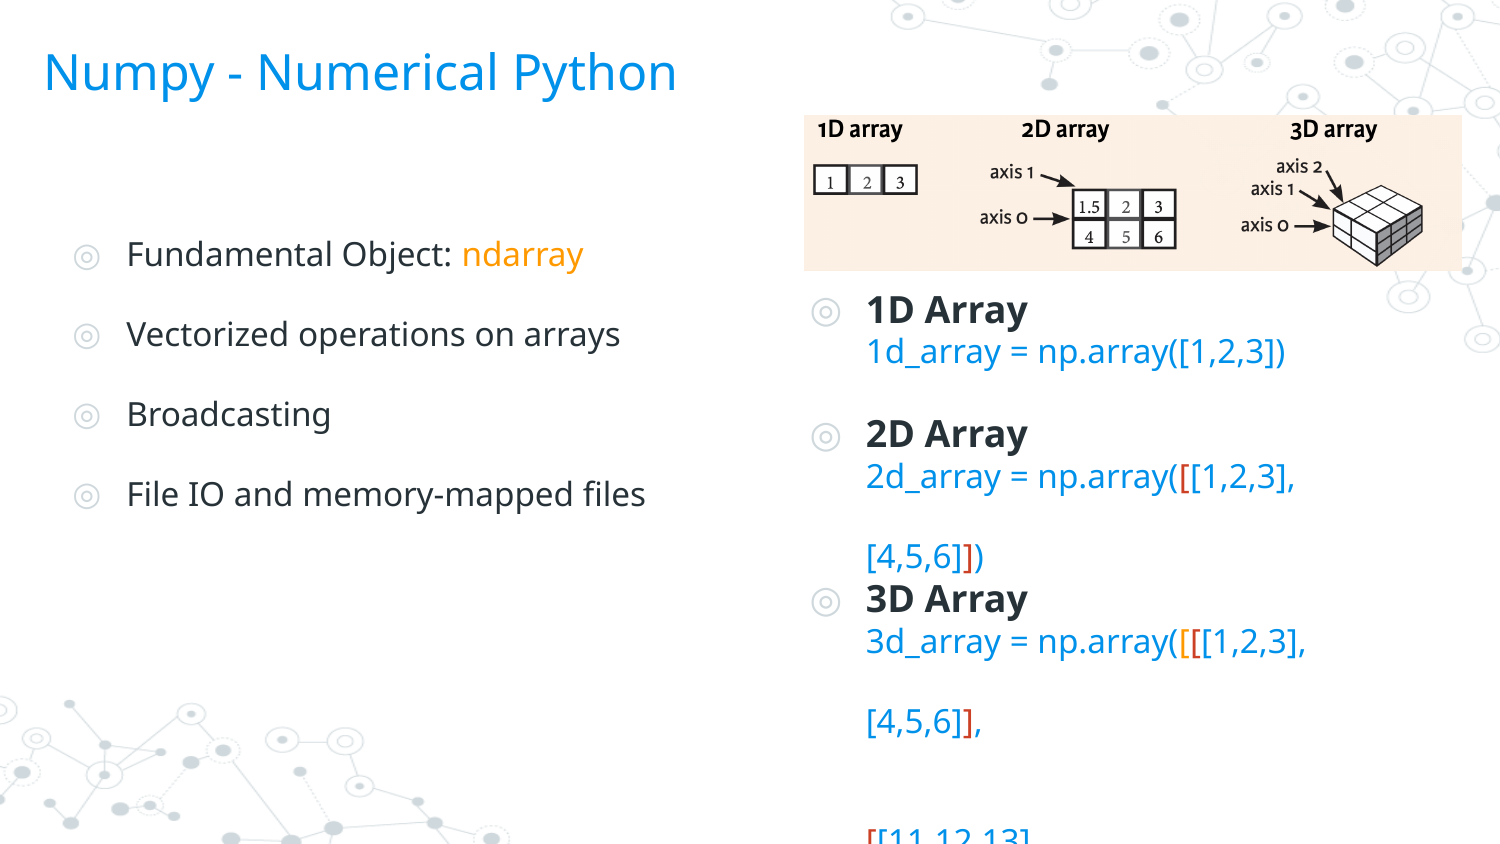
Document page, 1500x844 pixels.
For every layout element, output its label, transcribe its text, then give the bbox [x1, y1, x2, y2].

list 1D Array 1d_array = np.array([1,2,3]) 2D Array 2d_array = np.array([[1,2,3], [4,5,6]]) 3D Array 3d_array = np.array([[[1,2,3], [4,5,6]], [[11,12,13], [14,15,16]]]) [775, 270, 1491, 794]
list Fundamental Object: ndarray Vectorized operations on arrays Broadcasting File IO and memory-mapped files [36, 178, 752, 794]
title Numpy - Numerical Python [28, 0, 1271, 116]
picture [0, 0, 1500, 844]
